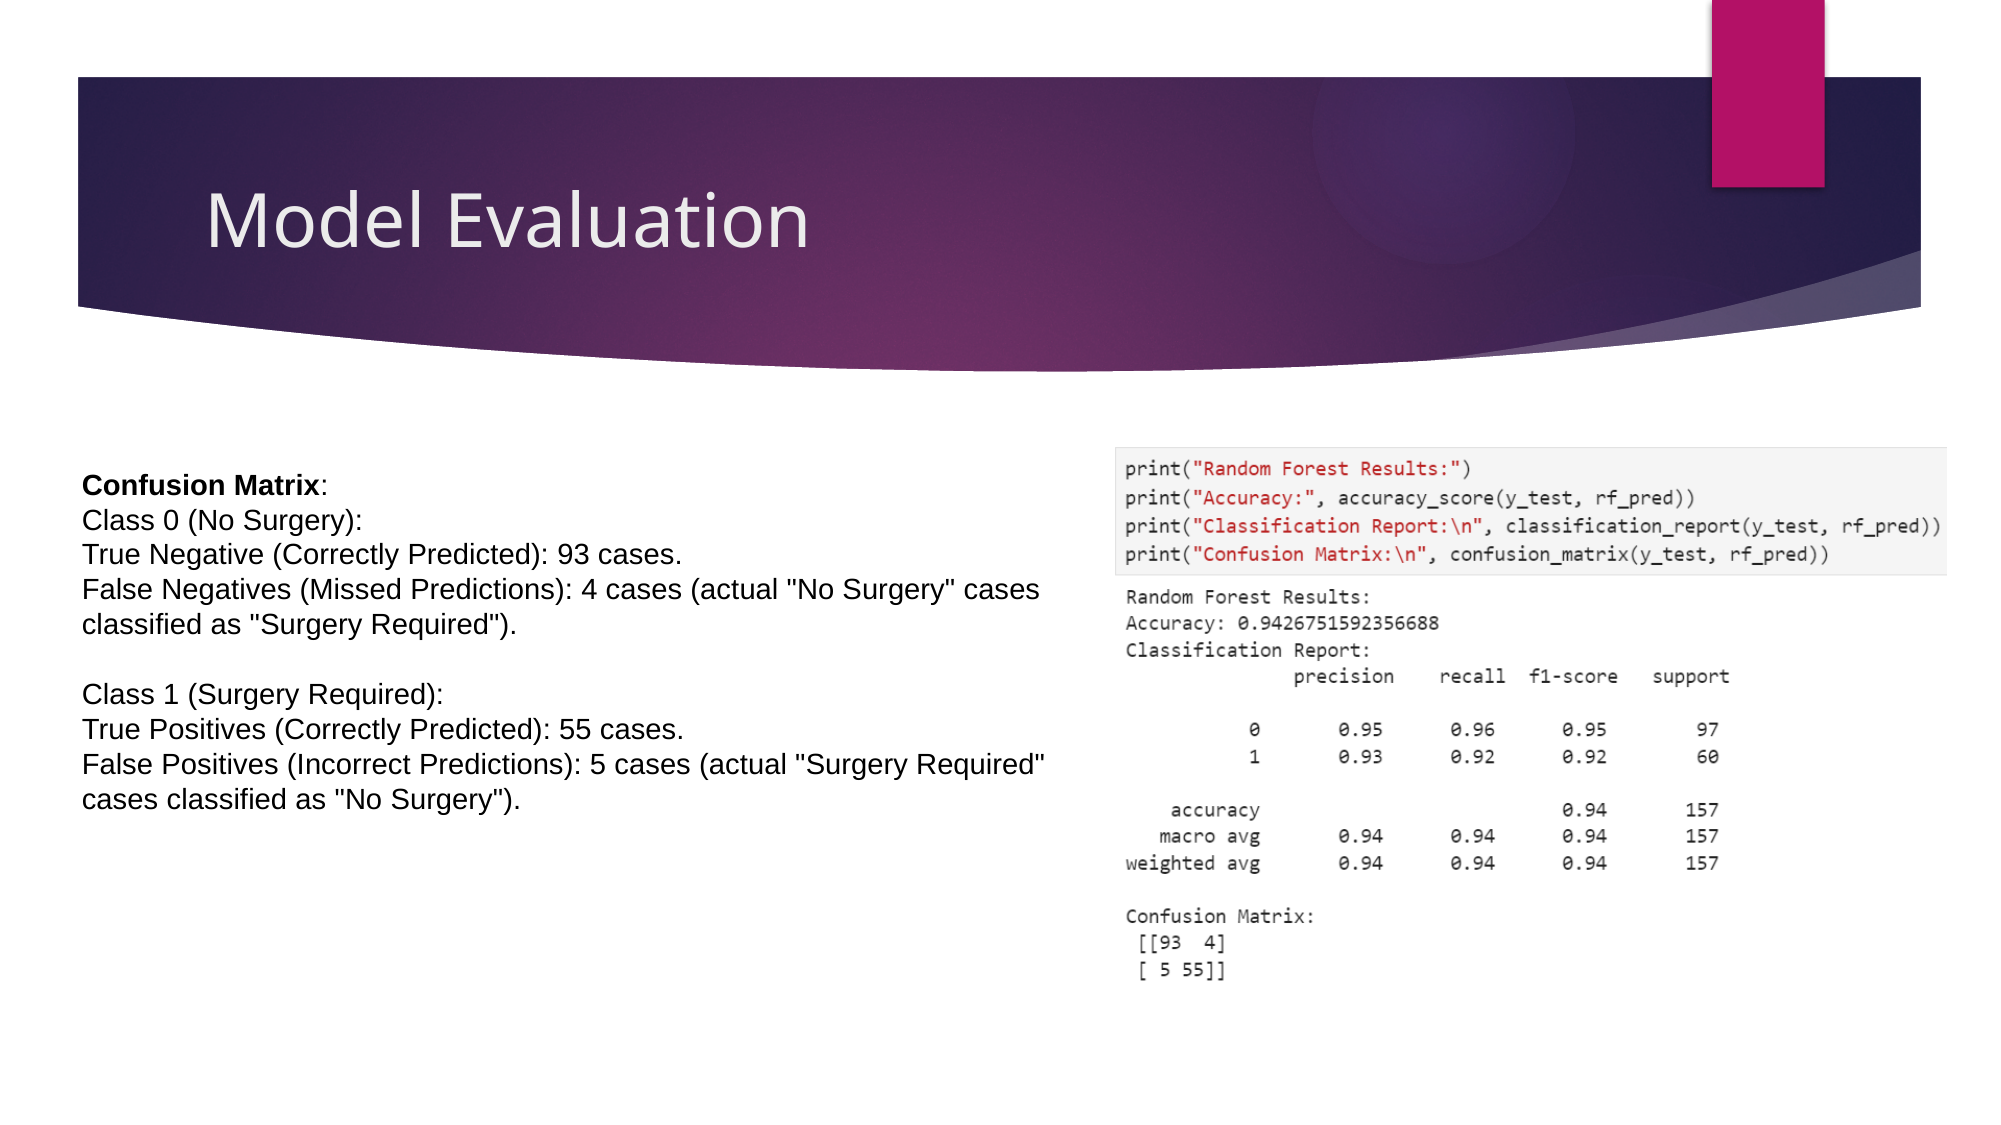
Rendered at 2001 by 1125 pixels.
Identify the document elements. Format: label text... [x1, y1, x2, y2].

title Model Evaluation [189, 159, 1627, 276]
text_box Confusion Matrix: Class 0 (No Surgery): True Negative (Correctly Predicted): 93 cases. False Negatives (Missed Predictions): 4 cases (actual "No Surgery" cases classified as "Surgery Required"). Class 1 (Surgery Required): True Positives (Correctly Predicted): 55 cases. False Positives (Incorrect Predictions): 5 cases (actual "Surgery Required" cases classified as "No Surgery"). [67, 458, 1068, 858]
picture [1113, 444, 1947, 994]
